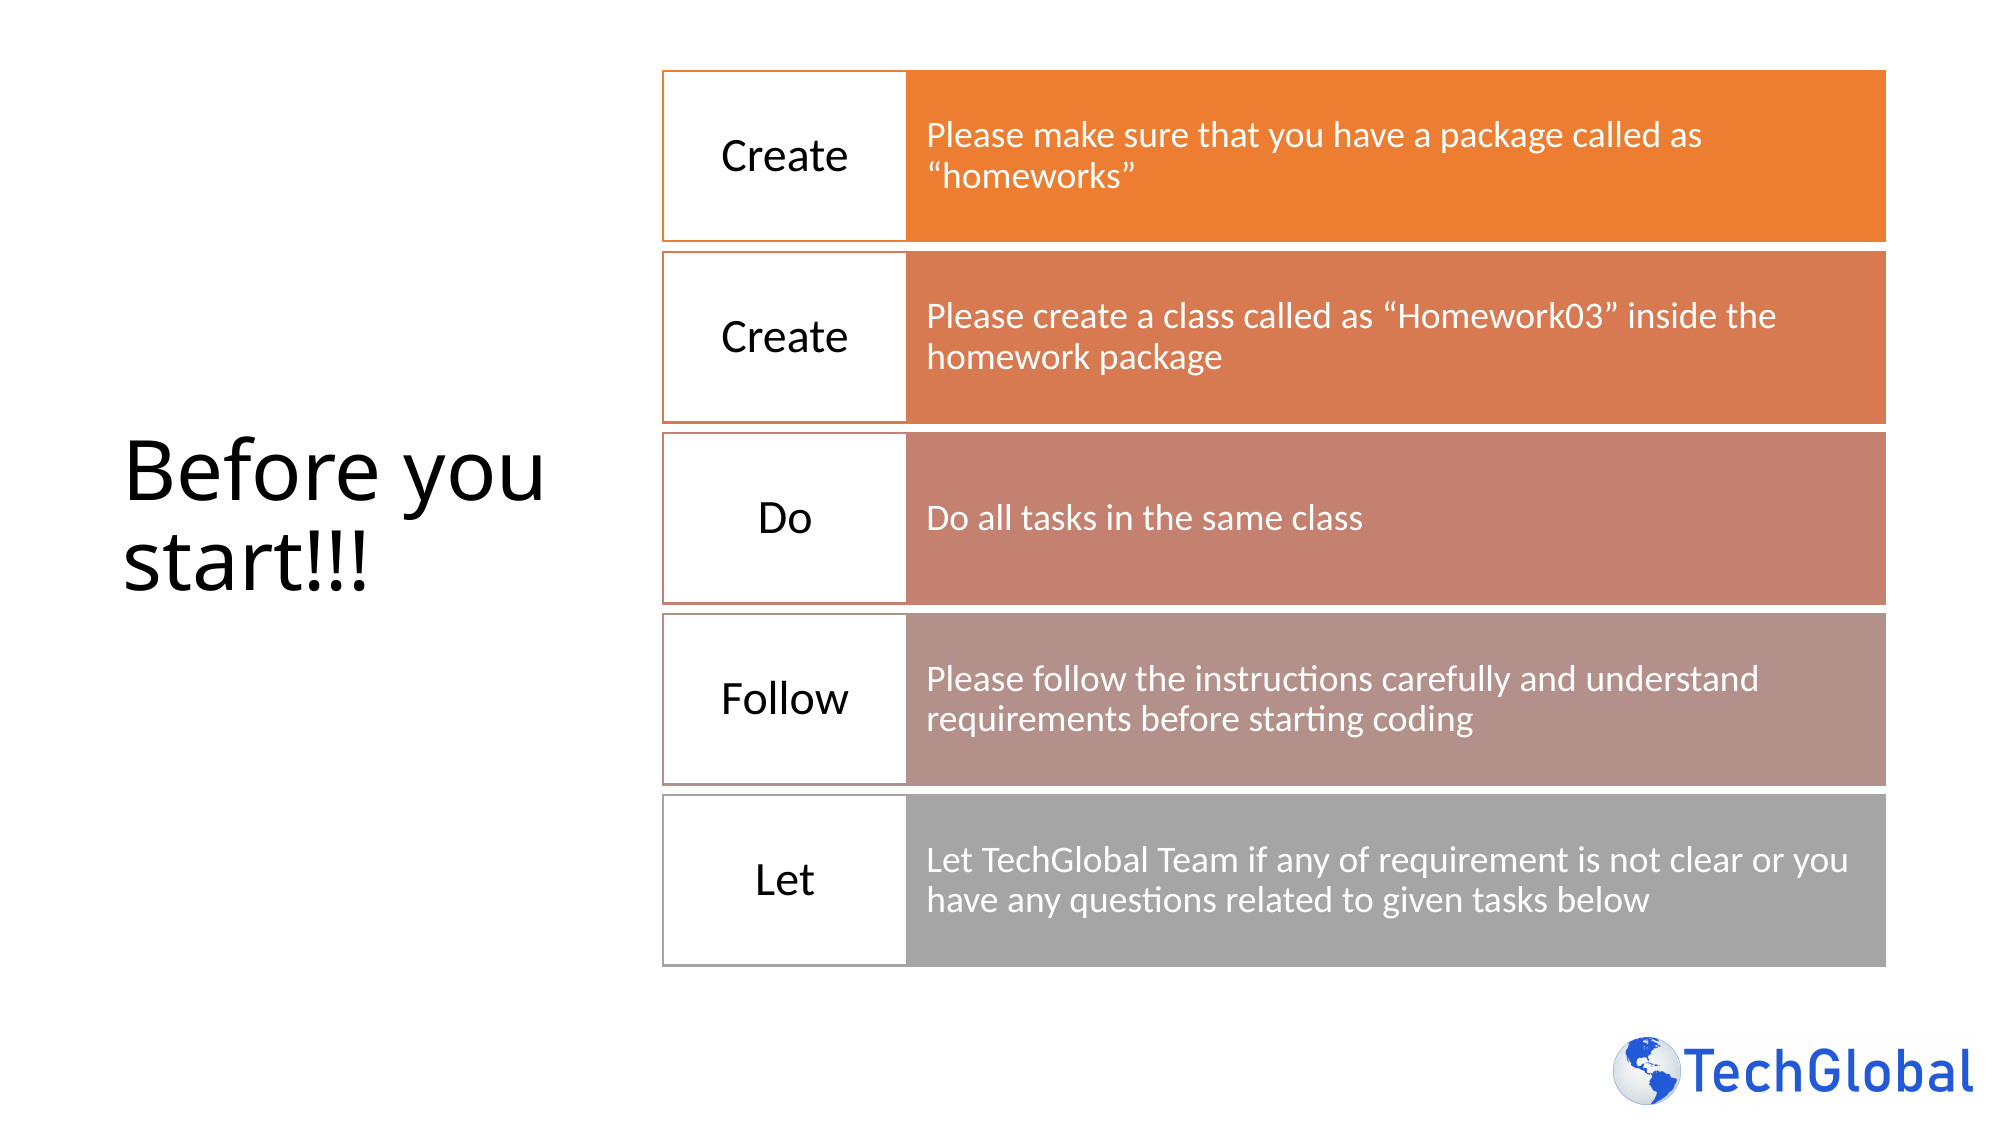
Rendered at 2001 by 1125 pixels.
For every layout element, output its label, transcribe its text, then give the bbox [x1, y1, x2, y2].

picture [1612, 1034, 1975, 1107]
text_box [662, 70, 1886, 966]
title Before you start!!! [107, 70, 573, 966]
